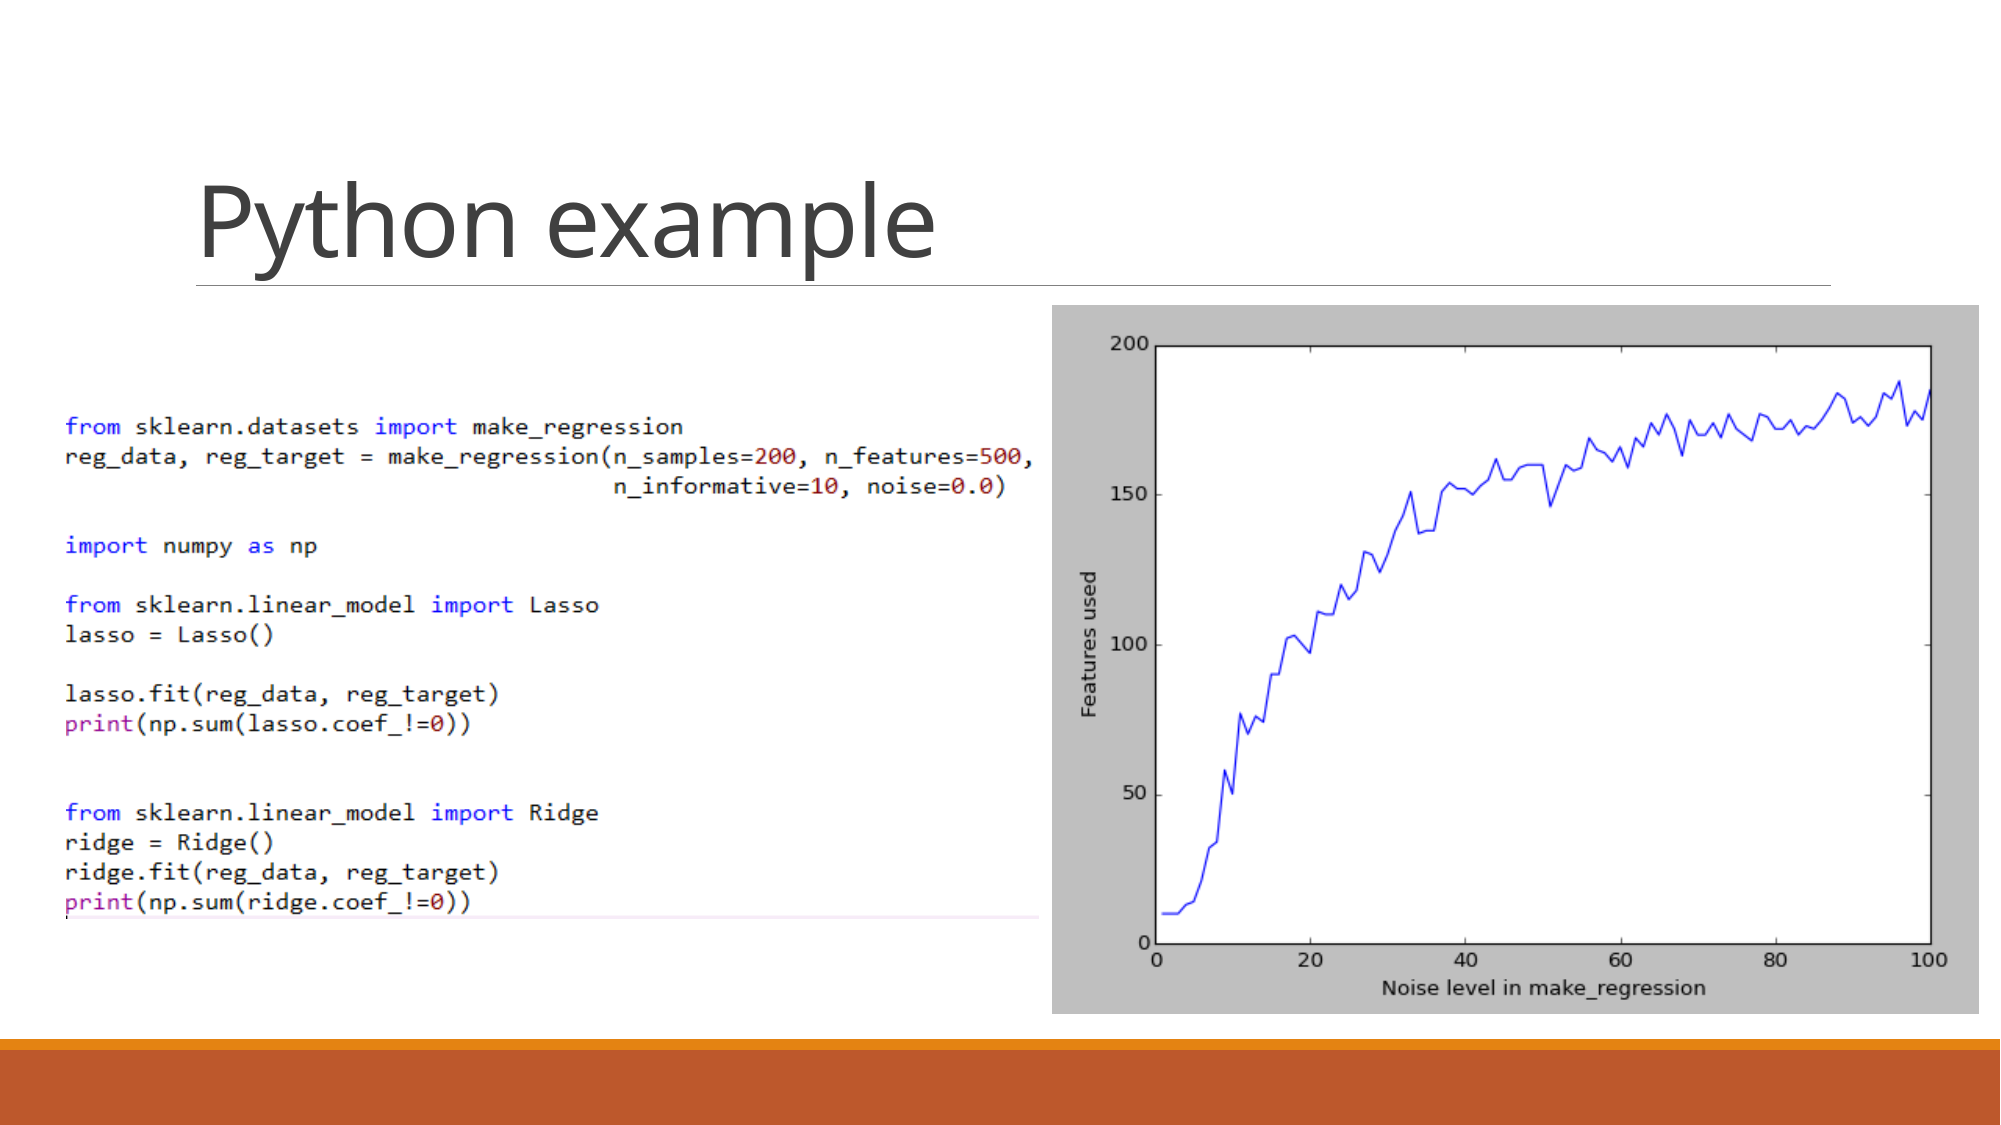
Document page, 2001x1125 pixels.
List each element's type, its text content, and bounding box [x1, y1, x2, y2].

title Python example [180, 47, 1830, 285]
picture [65, 399, 1039, 920]
picture [1051, 305, 1980, 1015]
